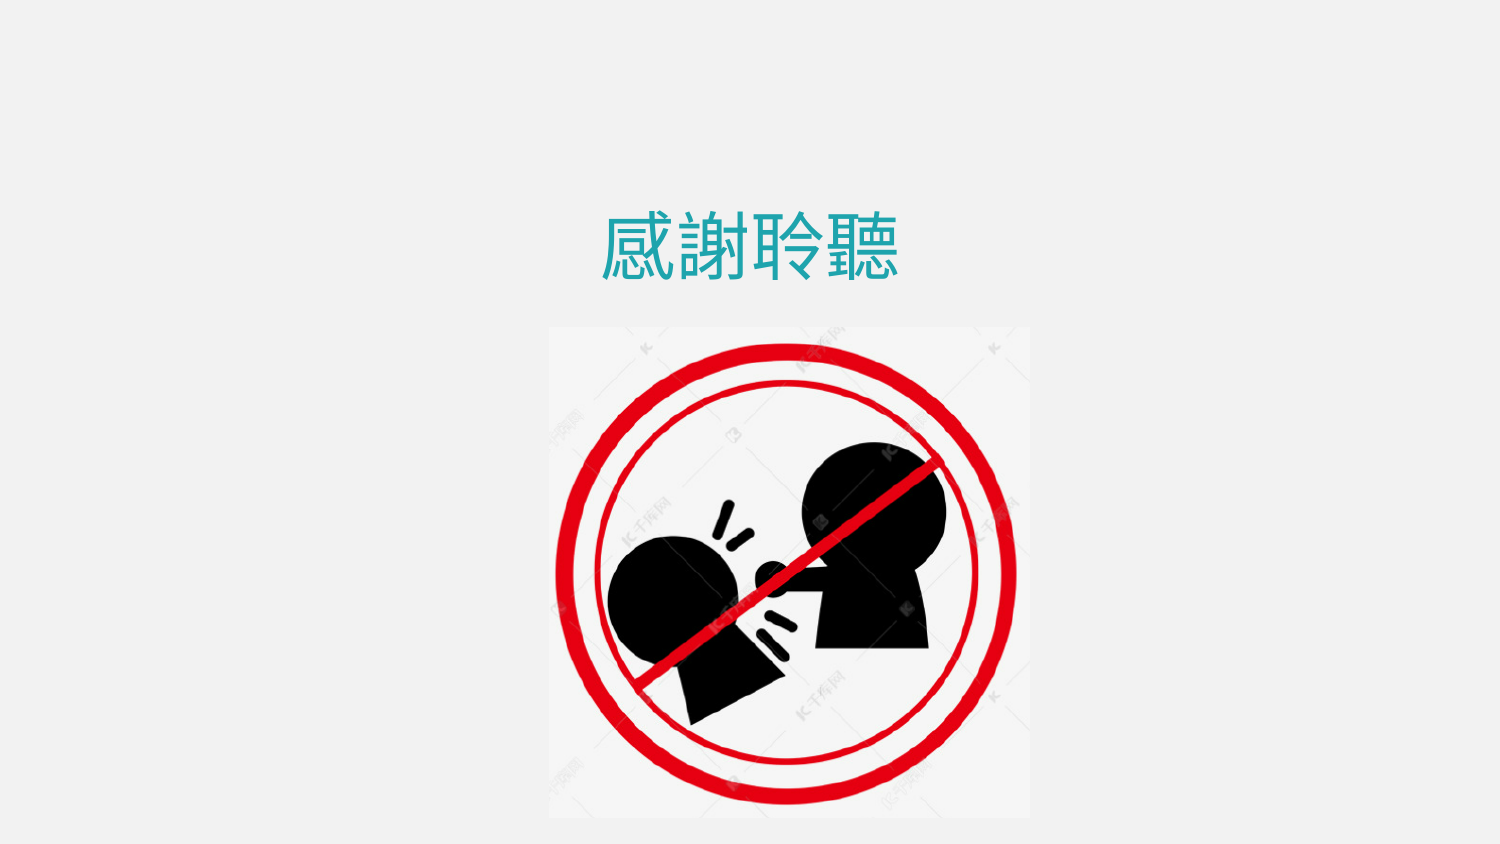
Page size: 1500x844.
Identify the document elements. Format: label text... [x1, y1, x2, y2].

picture [548, 327, 1030, 818]
text_box 感謝聆聽 [94, 199, 1406, 290]
